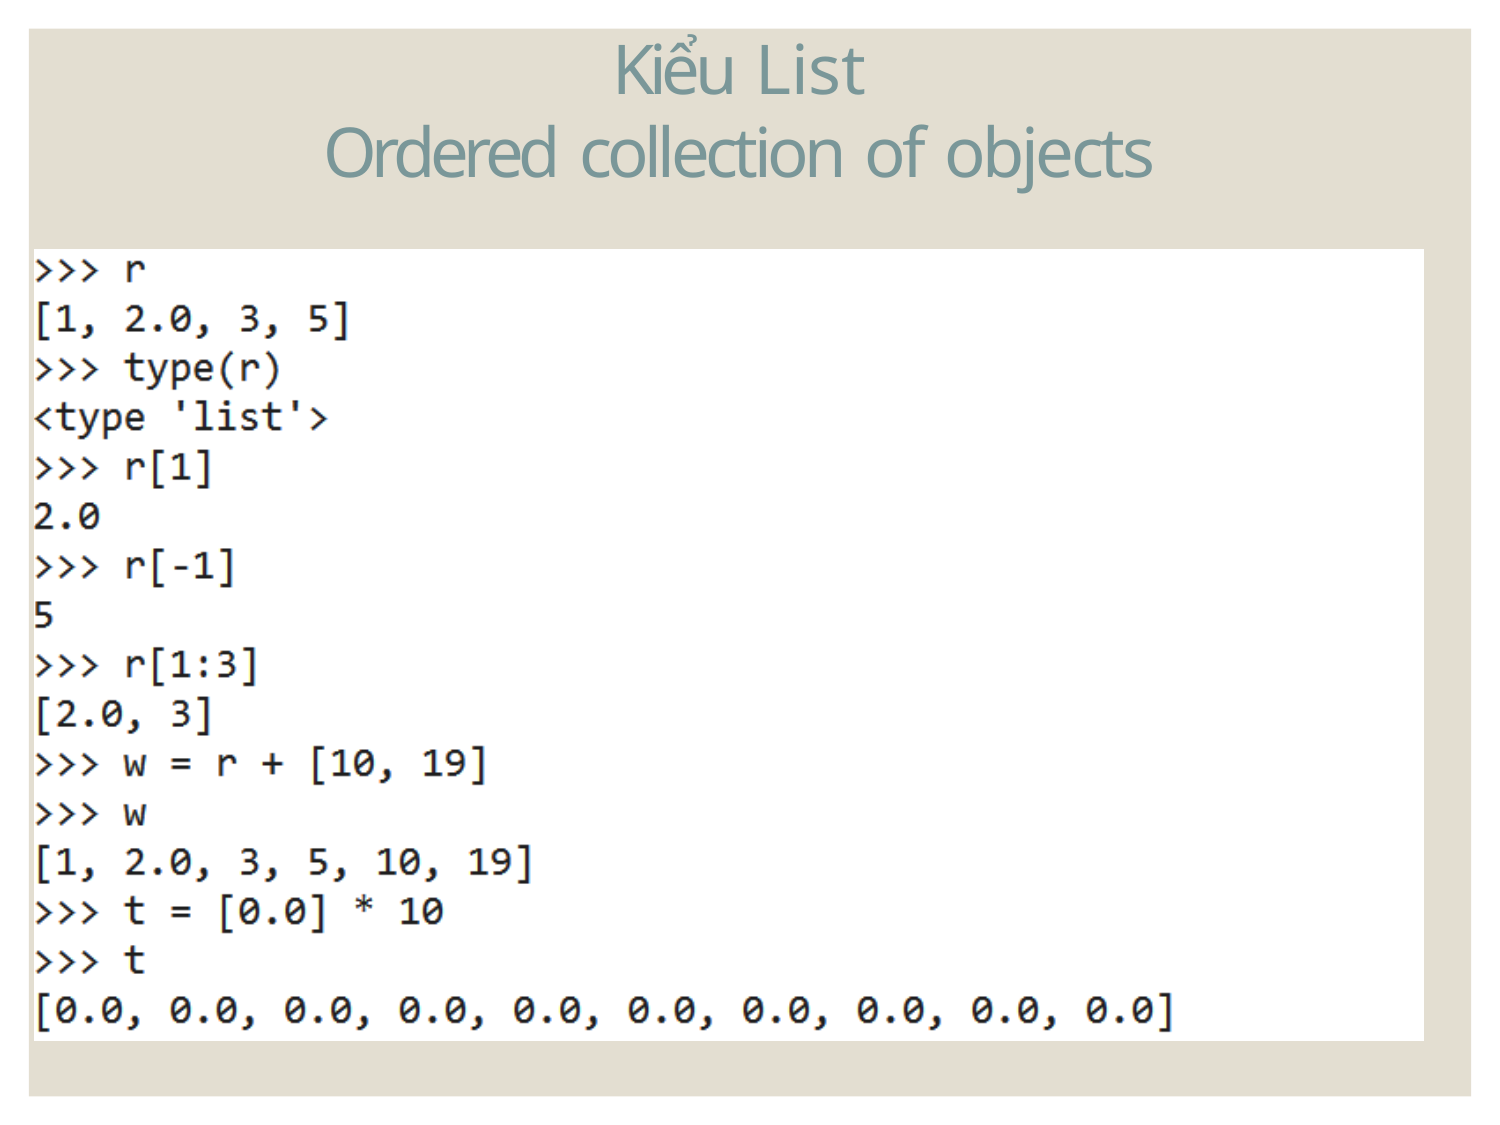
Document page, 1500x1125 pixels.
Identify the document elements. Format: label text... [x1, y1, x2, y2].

picture [34, 249, 1424, 1041]
title Kiểu List Ordered collection of objects [312, 12, 1186, 203]
